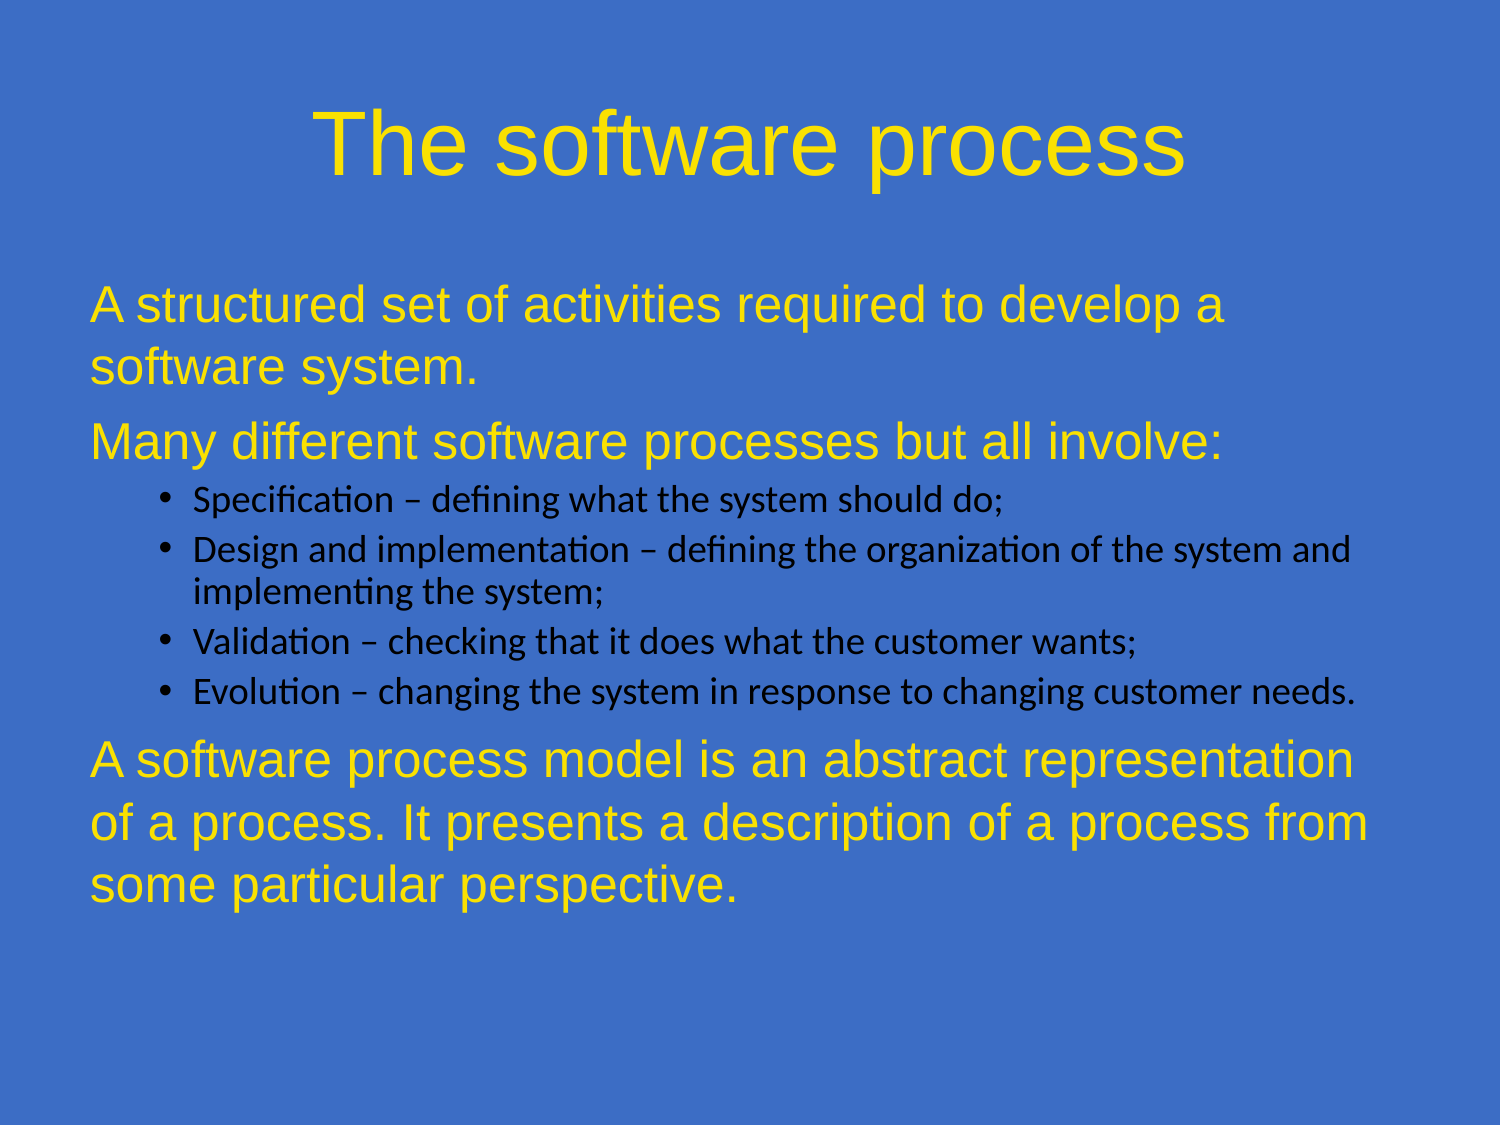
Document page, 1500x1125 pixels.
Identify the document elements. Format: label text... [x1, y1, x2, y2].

title The software process [75, 45, 1425, 233]
list A structured set of activities required to develop a software system. Many different software processes but all involve: Specification – defining what the system should do; Design and implementation – defining the organization of the system and implementing the system; Validation – checking that it does what the customer wants; Evolution – changing the system in response to changing customer needs. A software process model is an abstract representation of a process. It presents a description of a process from some particular perspective. [75, 262, 1425, 931]
